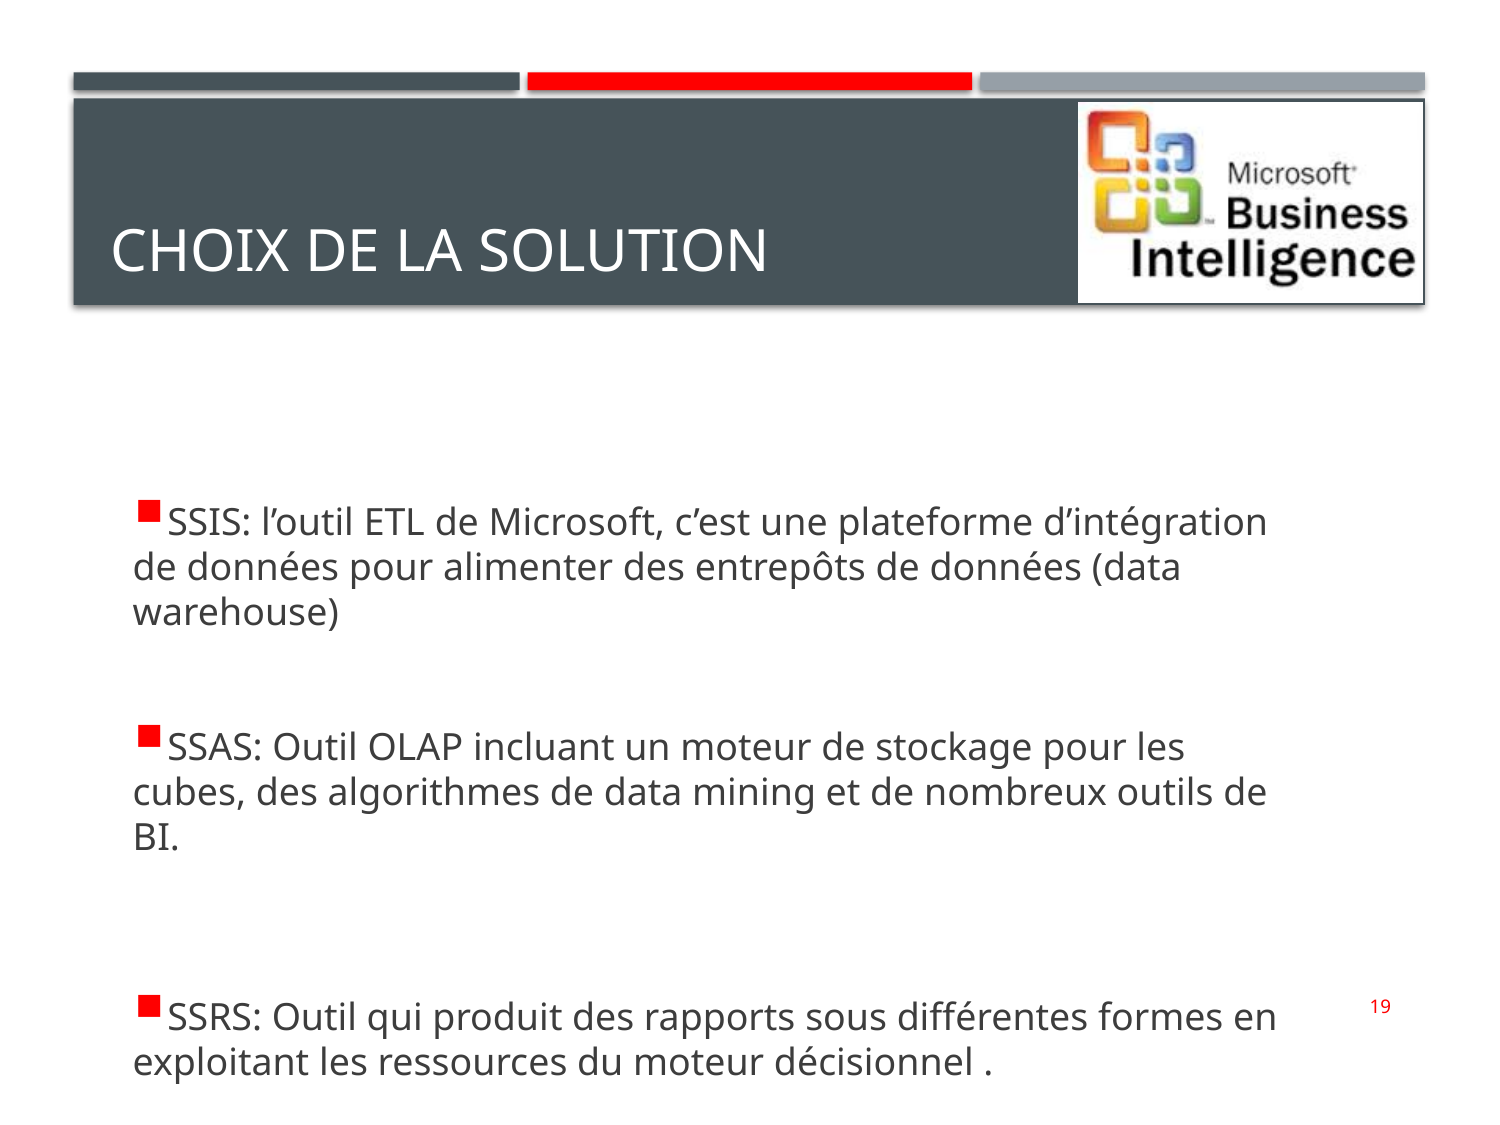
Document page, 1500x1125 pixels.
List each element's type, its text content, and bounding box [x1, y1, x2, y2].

picture [1077, 101, 1423, 303]
text_box SSIS: l’outil ETL de Microsoft, c’est une plateforme d’intégration de données pour alimenter des entrepôts de données (data warehouse) SSAS: Outil OLAP incluant un moteur de stockage pour les cubes, des algorithmes de data mining et de nombreux outils de BI. SSRS: Outil qui produit des rapports sous différentes formes en exploitant les ressources du moteur décisionnel . [117, 400, 1314, 1091]
slide_number 19 [1314, 977, 1406, 1037]
title Choix de la solution [95, 112, 1072, 291]
